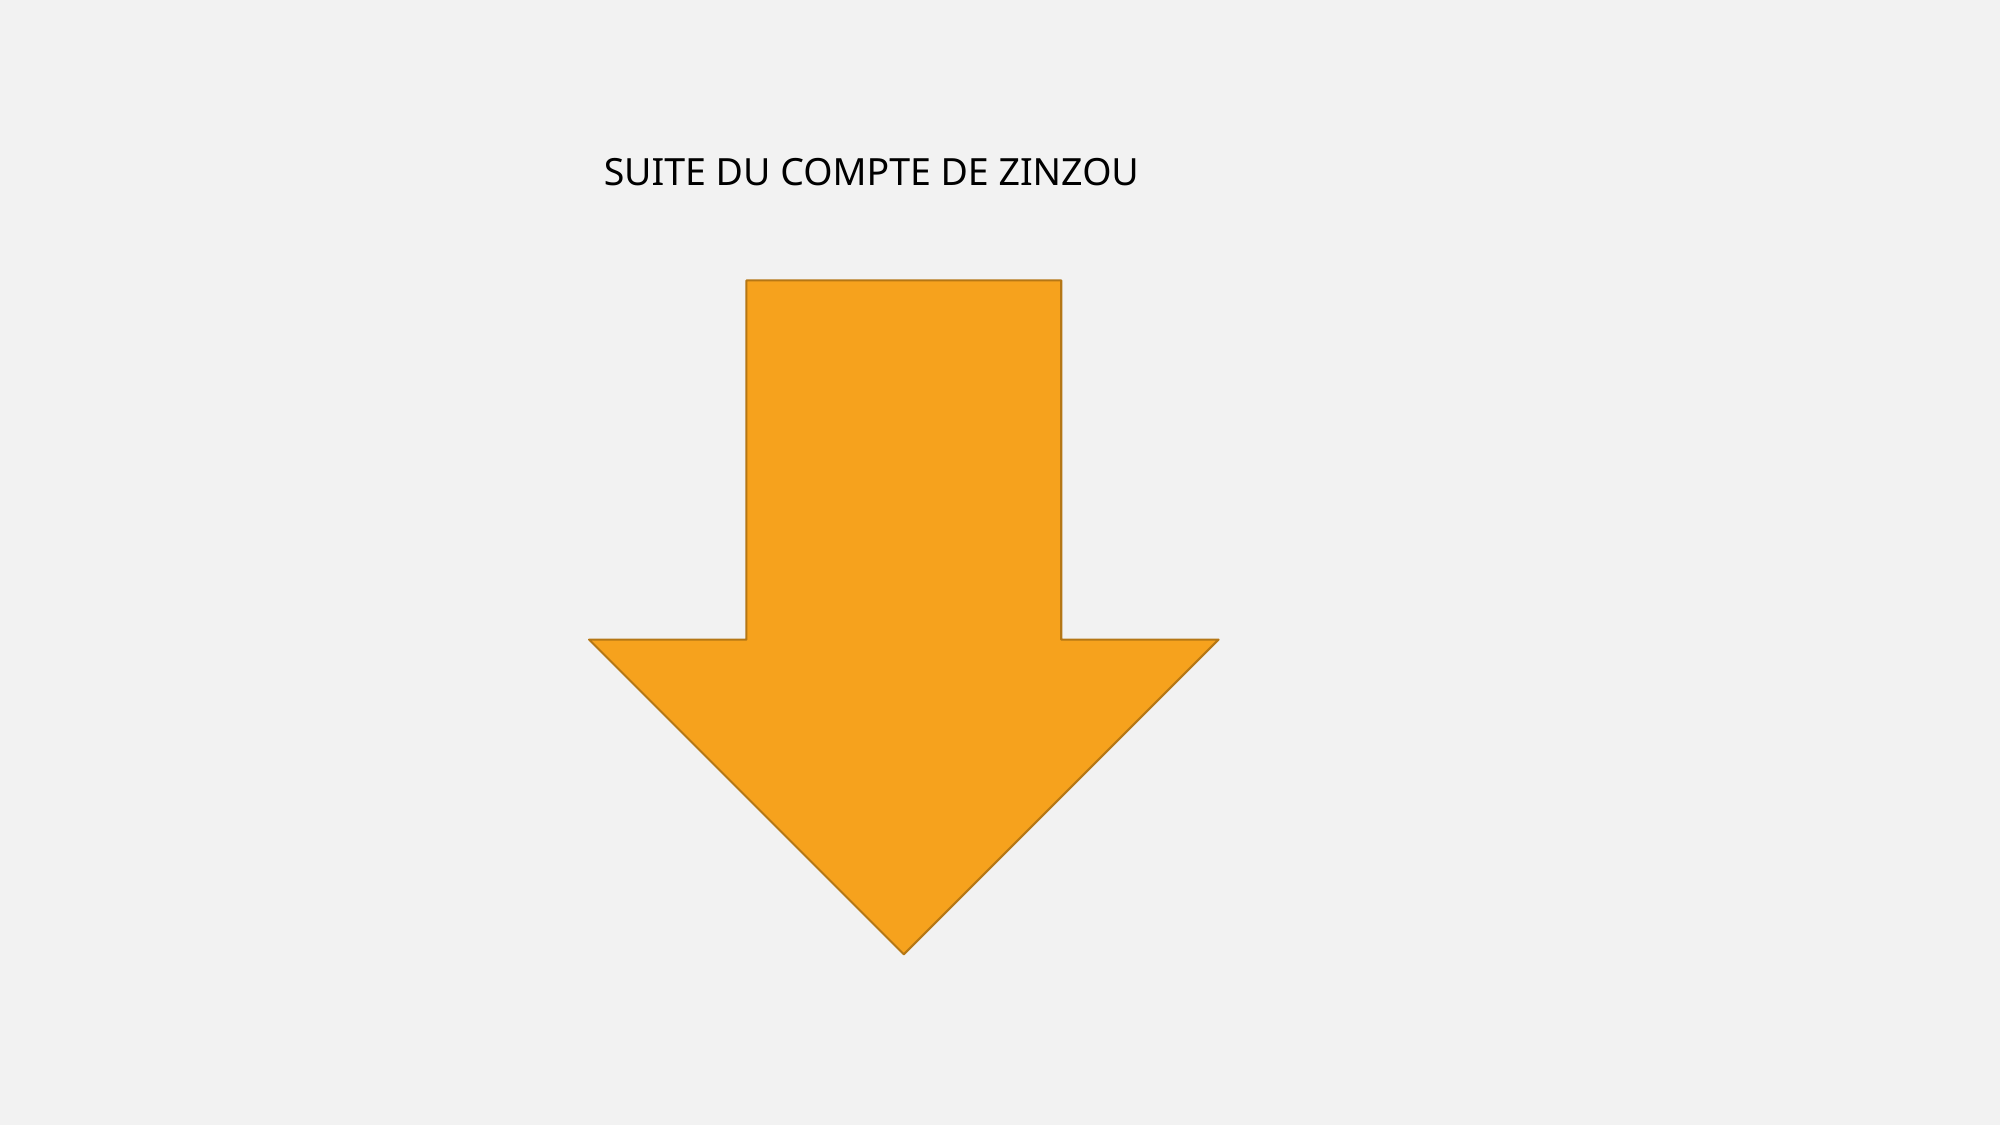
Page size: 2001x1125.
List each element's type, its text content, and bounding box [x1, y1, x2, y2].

text_box SUITE DU COMPTE DE ZINZOU [589, 140, 1154, 201]
text_box [588, 279, 1220, 956]
